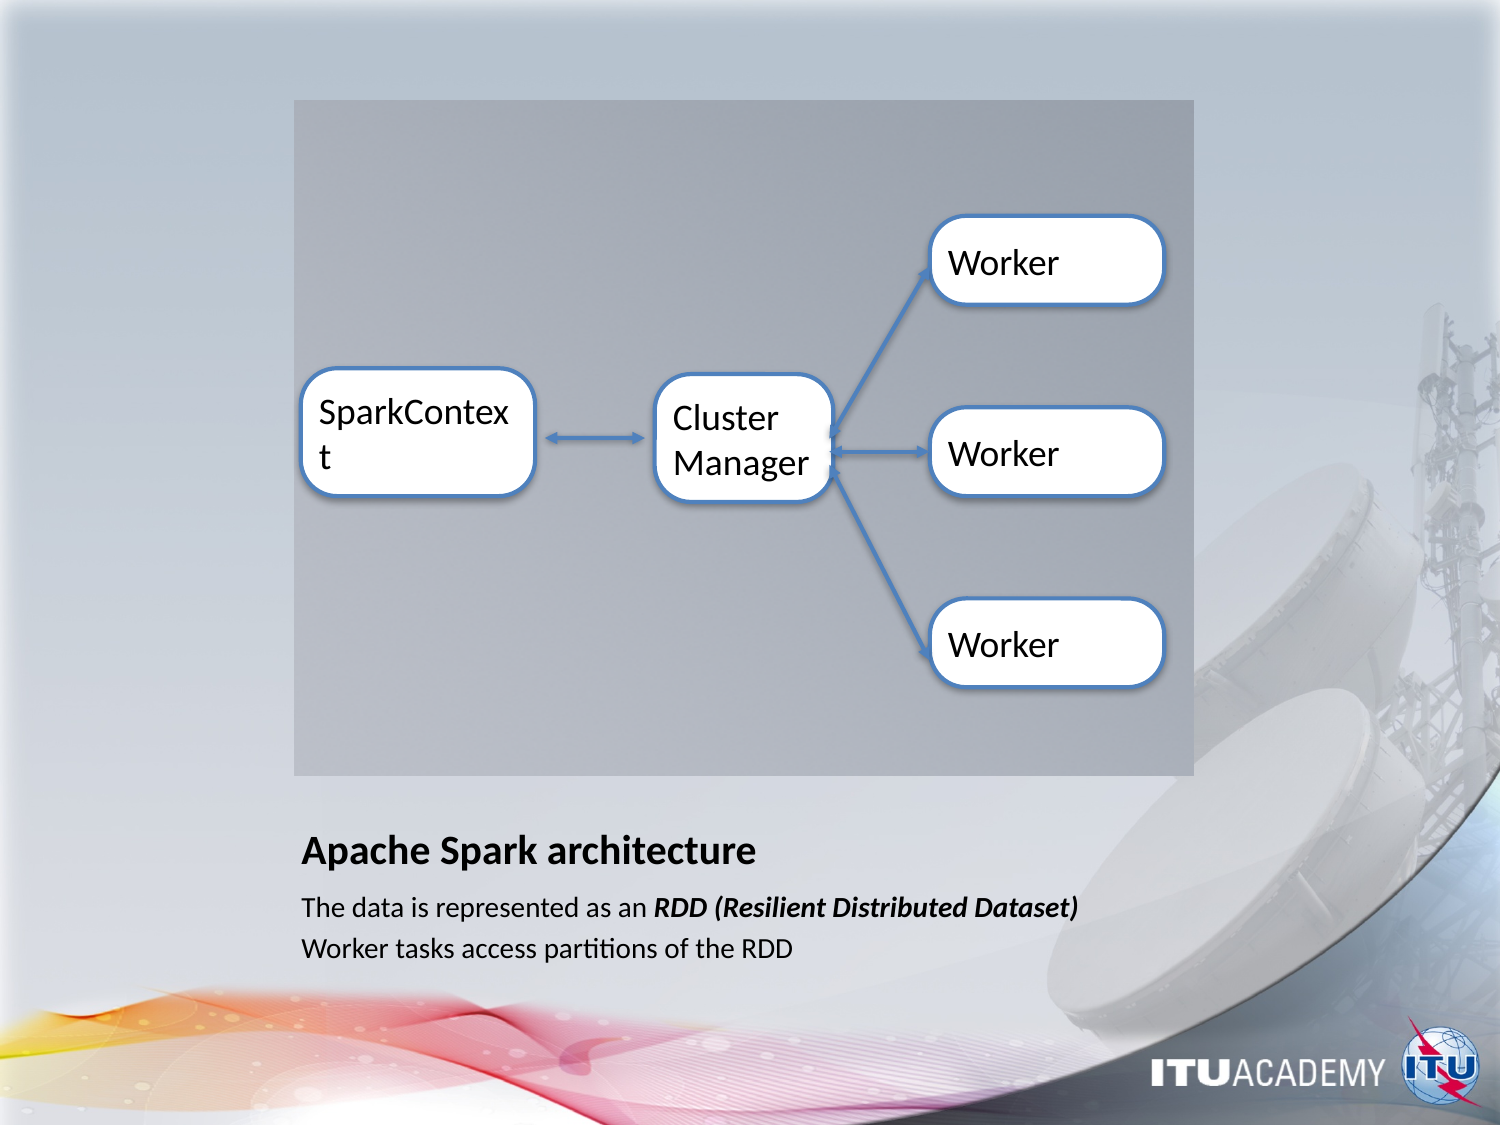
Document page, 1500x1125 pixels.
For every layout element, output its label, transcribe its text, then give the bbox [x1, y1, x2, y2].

list The data is represented as an RDD (Resilient Distributed Dataset) Worker tasks access partitions of the RDD [293, 879, 1195, 1013]
picture [0, 0, 1500, 1125]
title Apache Spark architecture [293, 786, 1195, 879]
